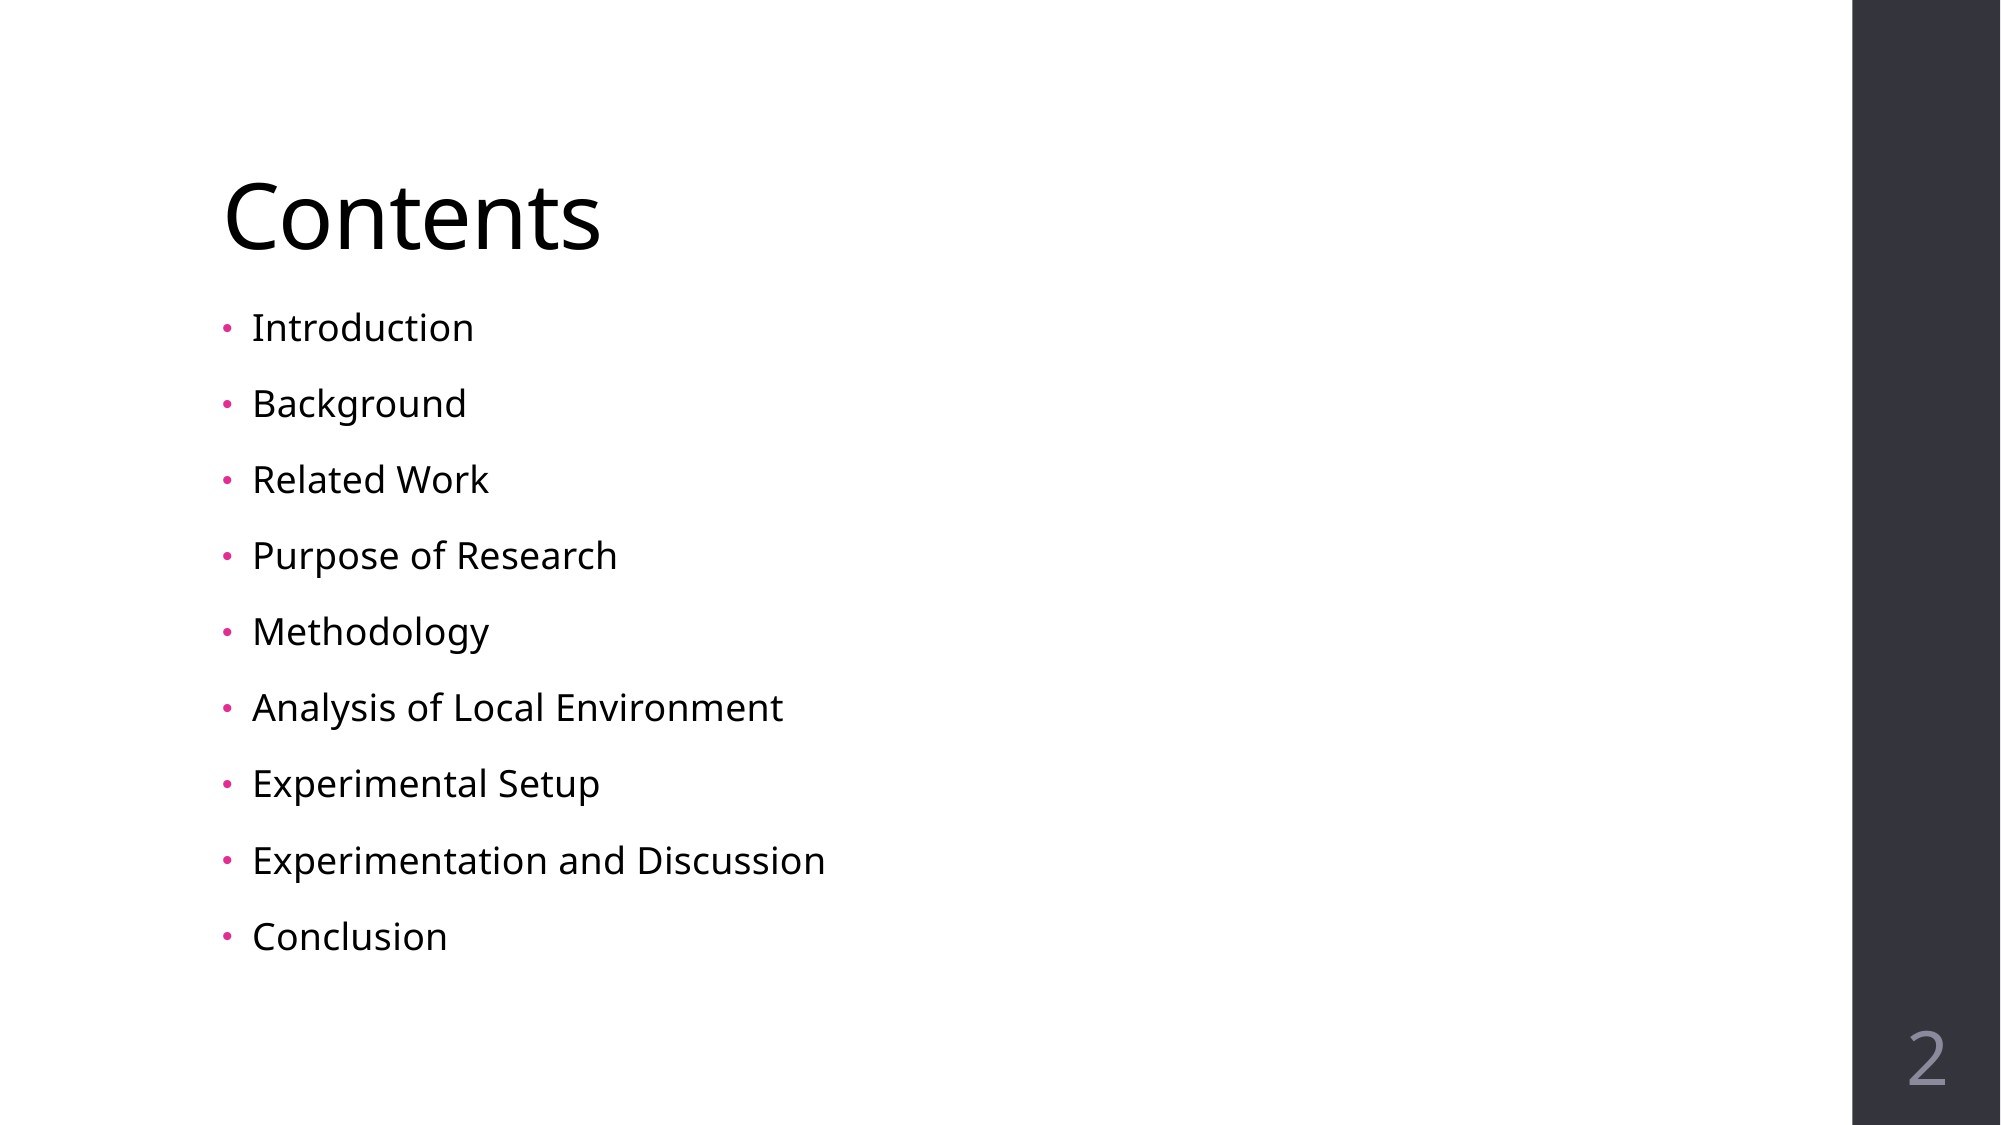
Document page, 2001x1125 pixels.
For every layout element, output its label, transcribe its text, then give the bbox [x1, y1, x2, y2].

list Introduction Background Related Work Purpose of Research Methodology Analysis of Local Environment Experimental Setup Experimentation and Discussion Conclusion [206, 299, 1617, 1066]
slide_number 2 [1852, 1012, 2000, 1110]
title Contents [206, 60, 1797, 278]
